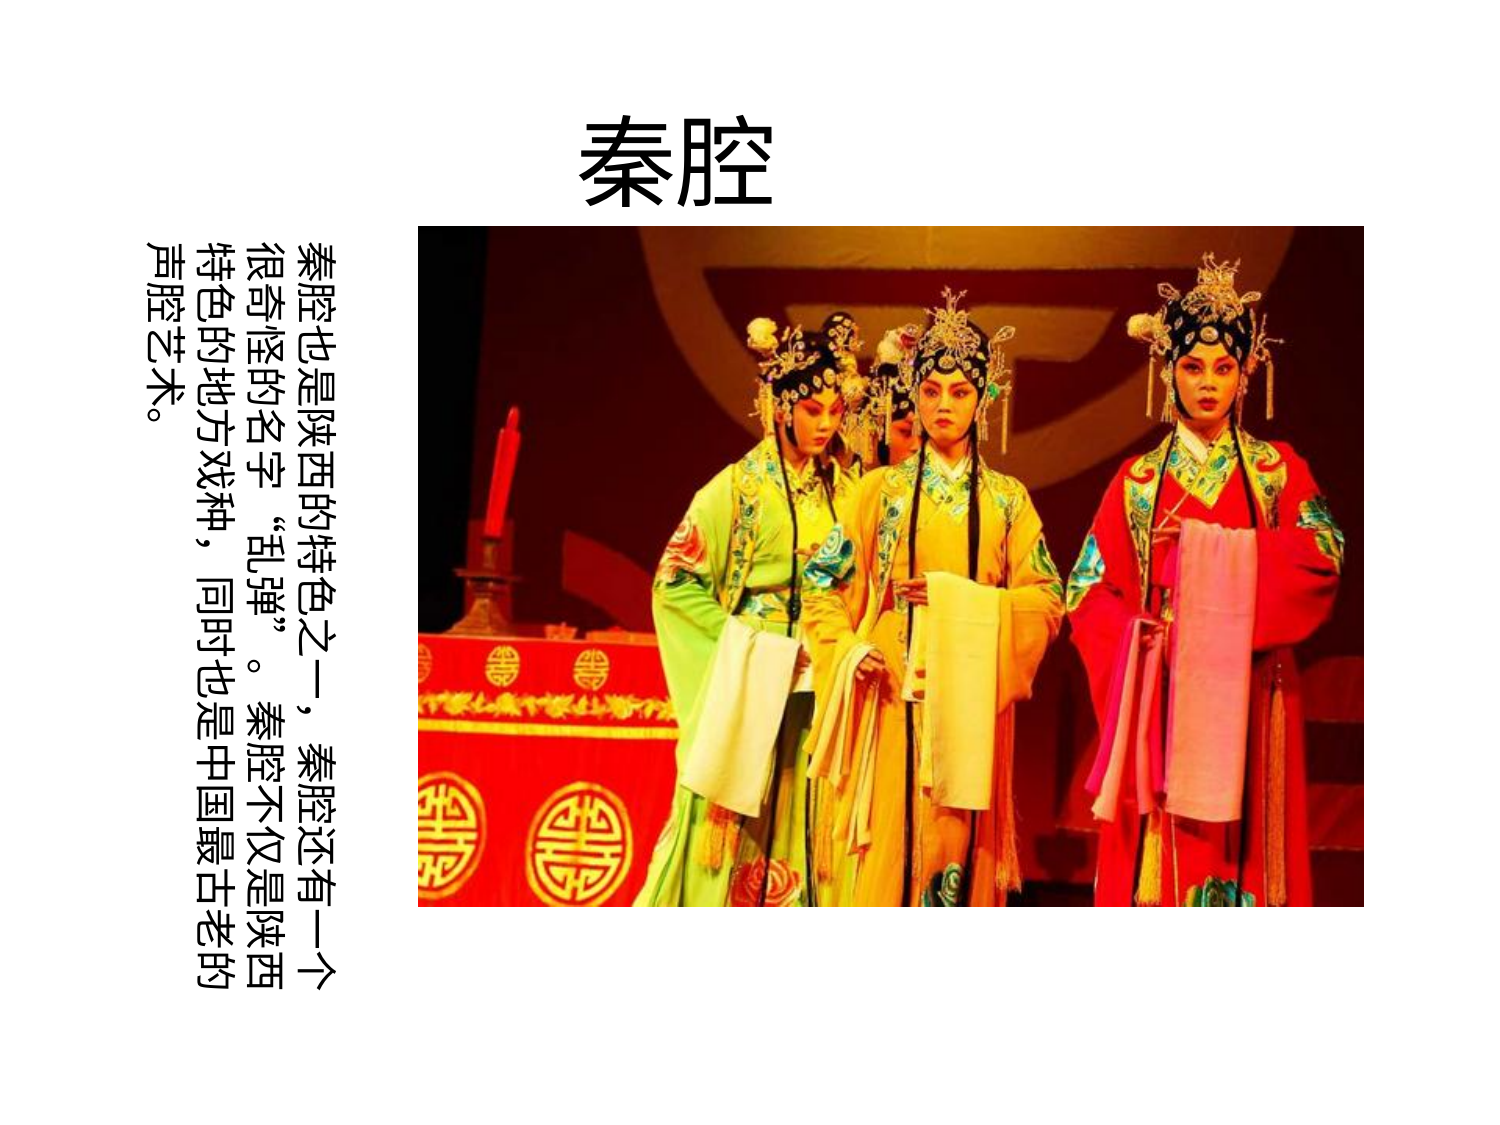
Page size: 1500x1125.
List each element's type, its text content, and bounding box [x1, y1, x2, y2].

text_box 秦腔也是陕西的特色之一，秦腔还有一个很奇怪的名字“乱弹”。秦腔不仅是陕西特色的地方戏种，同时也是中国最古老的声腔艺术。 [120, 226, 350, 1013]
picture [418, 226, 1365, 907]
text_box 秦腔 [561, 91, 1146, 225]
